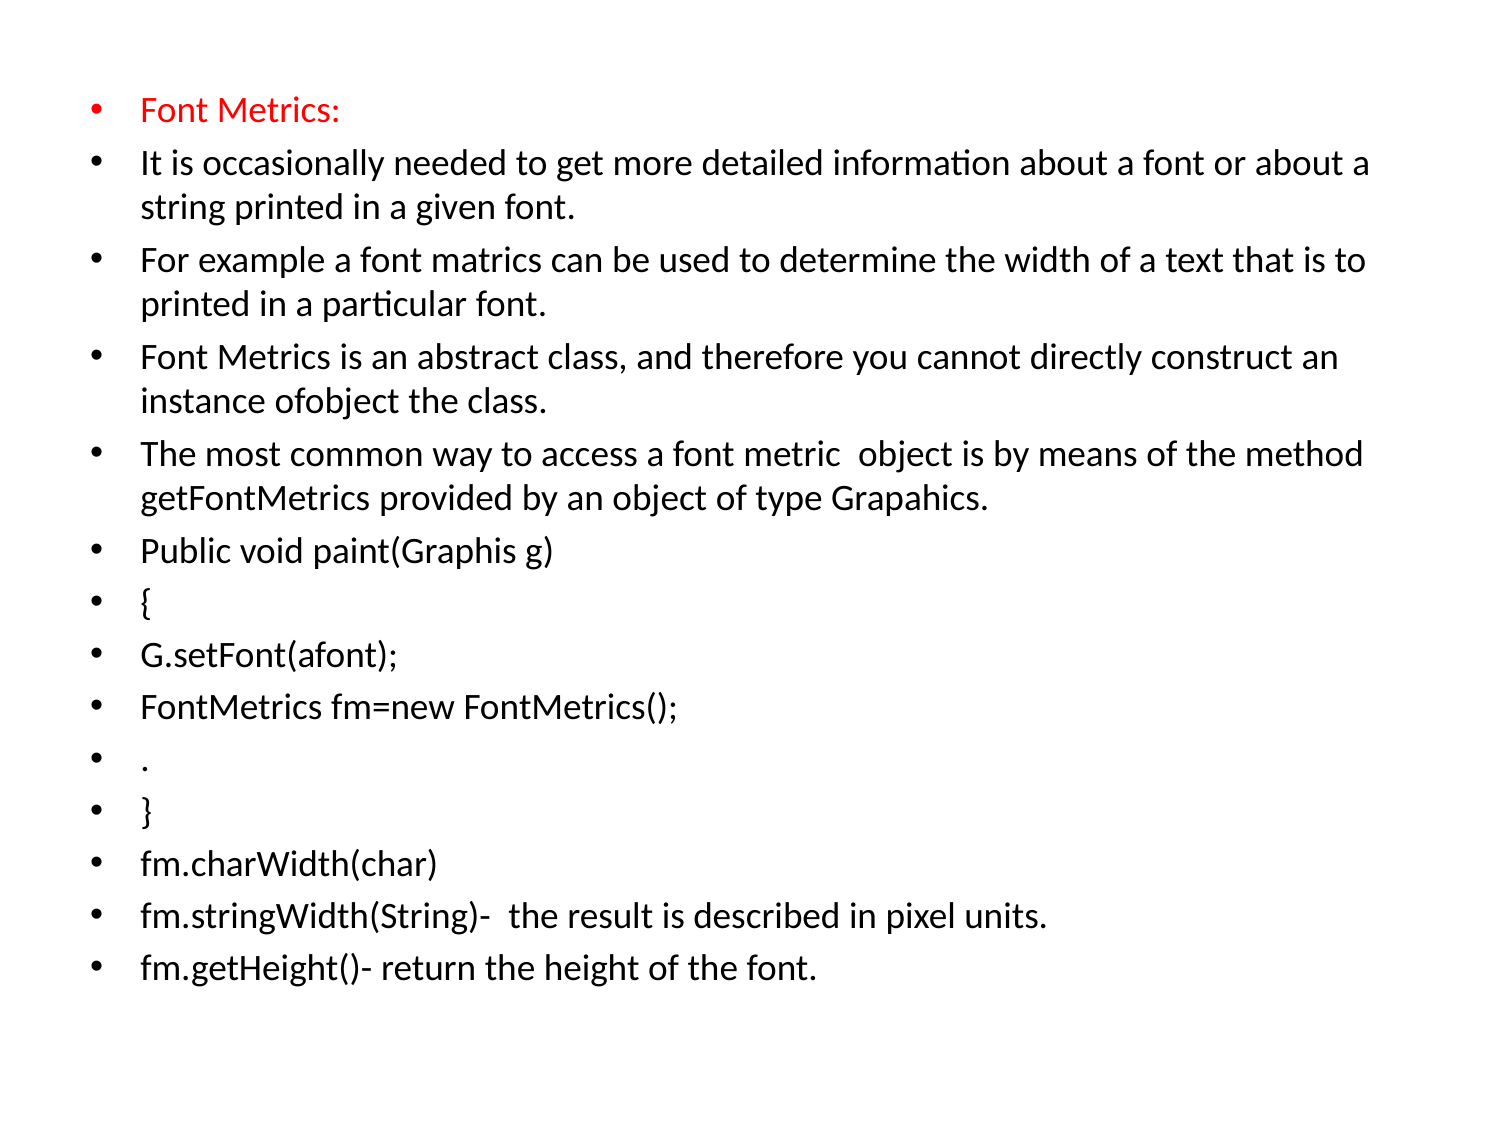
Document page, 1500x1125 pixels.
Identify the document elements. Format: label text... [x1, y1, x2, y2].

list Font Metrics: It is occasionally needed to get more detailed information about a font or about a string printed in a given font. For example a font matrics can be used to determine the width of a text that is to printed in a particular font. Font Metrics is an abstract class, and therefore you cannot directly construct an instance ofobject the class. The most common way to access a font metric object is by means of the method getFontMetrics provided by an object of type Grapahics. Public void paint(Graphis g) { G.setFont(afont); FontMetrics fm=new FontMetrics(); . } fm.charWidth(char) fm.stringWidth(String)- the result is described in pixel units. fm.getHeight()- return the height of the font. [75, 78, 1425, 1005]
